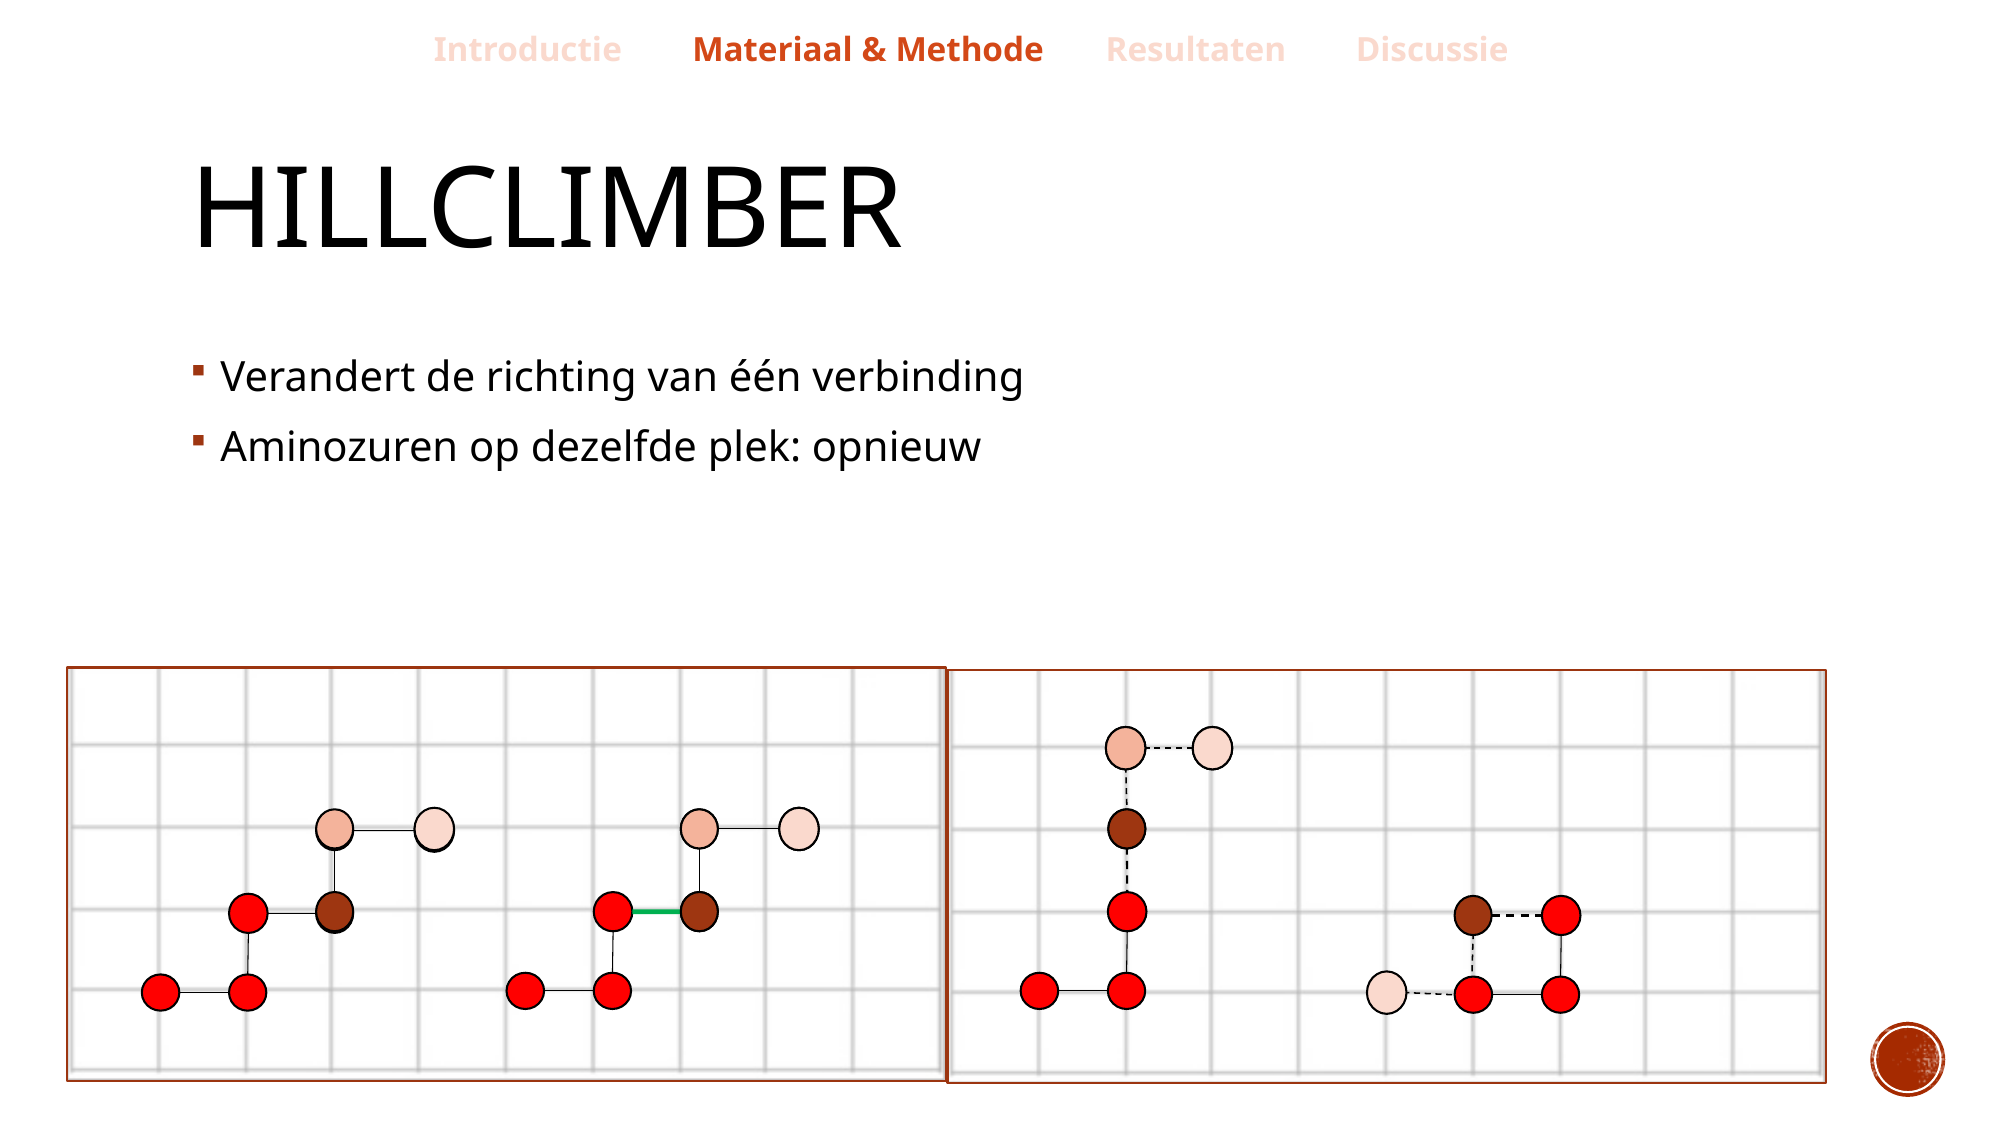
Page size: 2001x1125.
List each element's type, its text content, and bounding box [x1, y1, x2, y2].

text_box [1541, 894, 1582, 937]
list Verandert de richting van één verbinding Aminozuren op dezelfde plek: opnieuw [175, 348, 1826, 1013]
text_box [1106, 891, 1148, 933]
text_box [315, 808, 355, 850]
text_box [227, 892, 269, 934]
text_box [66, 666, 946, 1082]
text_box [505, 971, 546, 1011]
text_box [1104, 725, 1147, 771]
text_box [592, 891, 634, 933]
text_box [1365, 970, 1408, 1015]
text_box [140, 973, 181, 1012]
text_box [413, 806, 456, 852]
text_box [1107, 808, 1147, 850]
text_box [1019, 971, 1060, 1011]
text_box [227, 973, 268, 1012]
text_box [1191, 725, 1234, 771]
text_box [1540, 975, 1581, 1014]
text_box [1453, 975, 1494, 1014]
text_box [1106, 971, 1147, 1011]
text_box [946, 669, 1827, 1084]
title Hillclimber [175, 79, 1826, 344]
text_box Introductie Materiaal & Methode Resultaten Discussie [68, 20, 1883, 76]
text_box [778, 806, 820, 852]
text_box [315, 891, 355, 933]
text_box [679, 891, 719, 933]
text_box [679, 808, 719, 850]
text_box [592, 971, 633, 1011]
text_box [1453, 894, 1493, 937]
